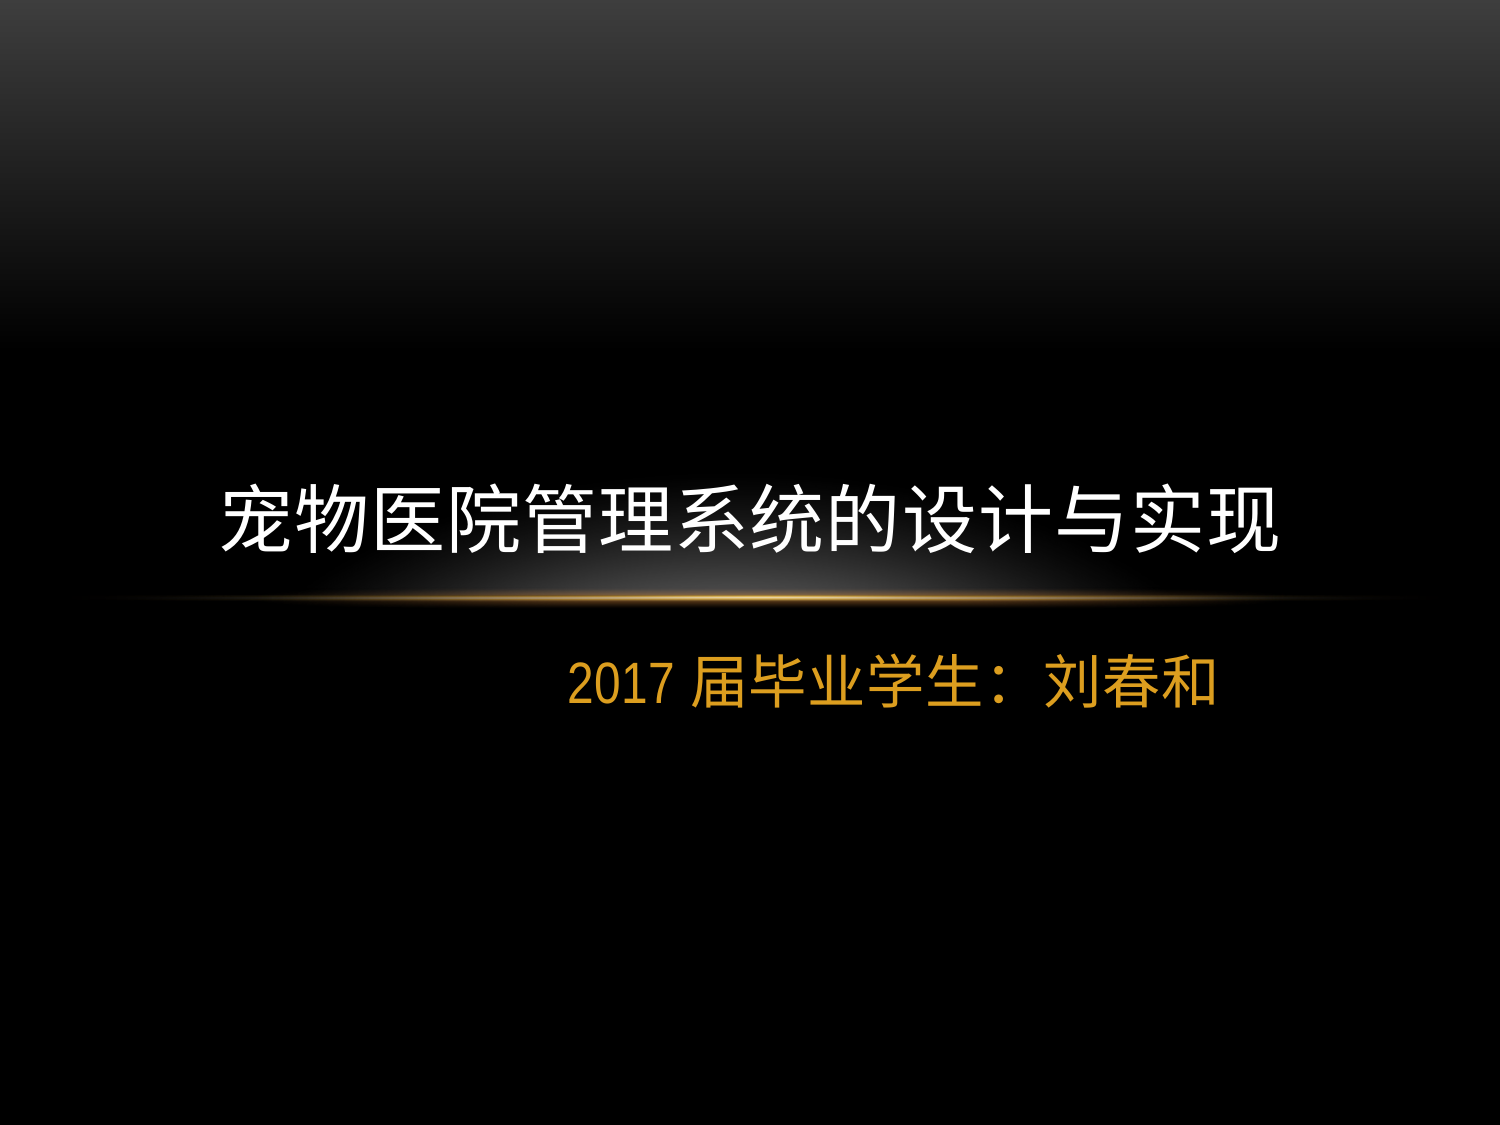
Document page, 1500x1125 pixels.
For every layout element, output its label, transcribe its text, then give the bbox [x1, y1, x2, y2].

picture [0, 0, 1500, 750]
title 宠物医院管理系统的设计与实现 [112, 329, 1388, 571]
subtitle 2017届毕业学生：刘春和 [200, 637, 1250, 925]
